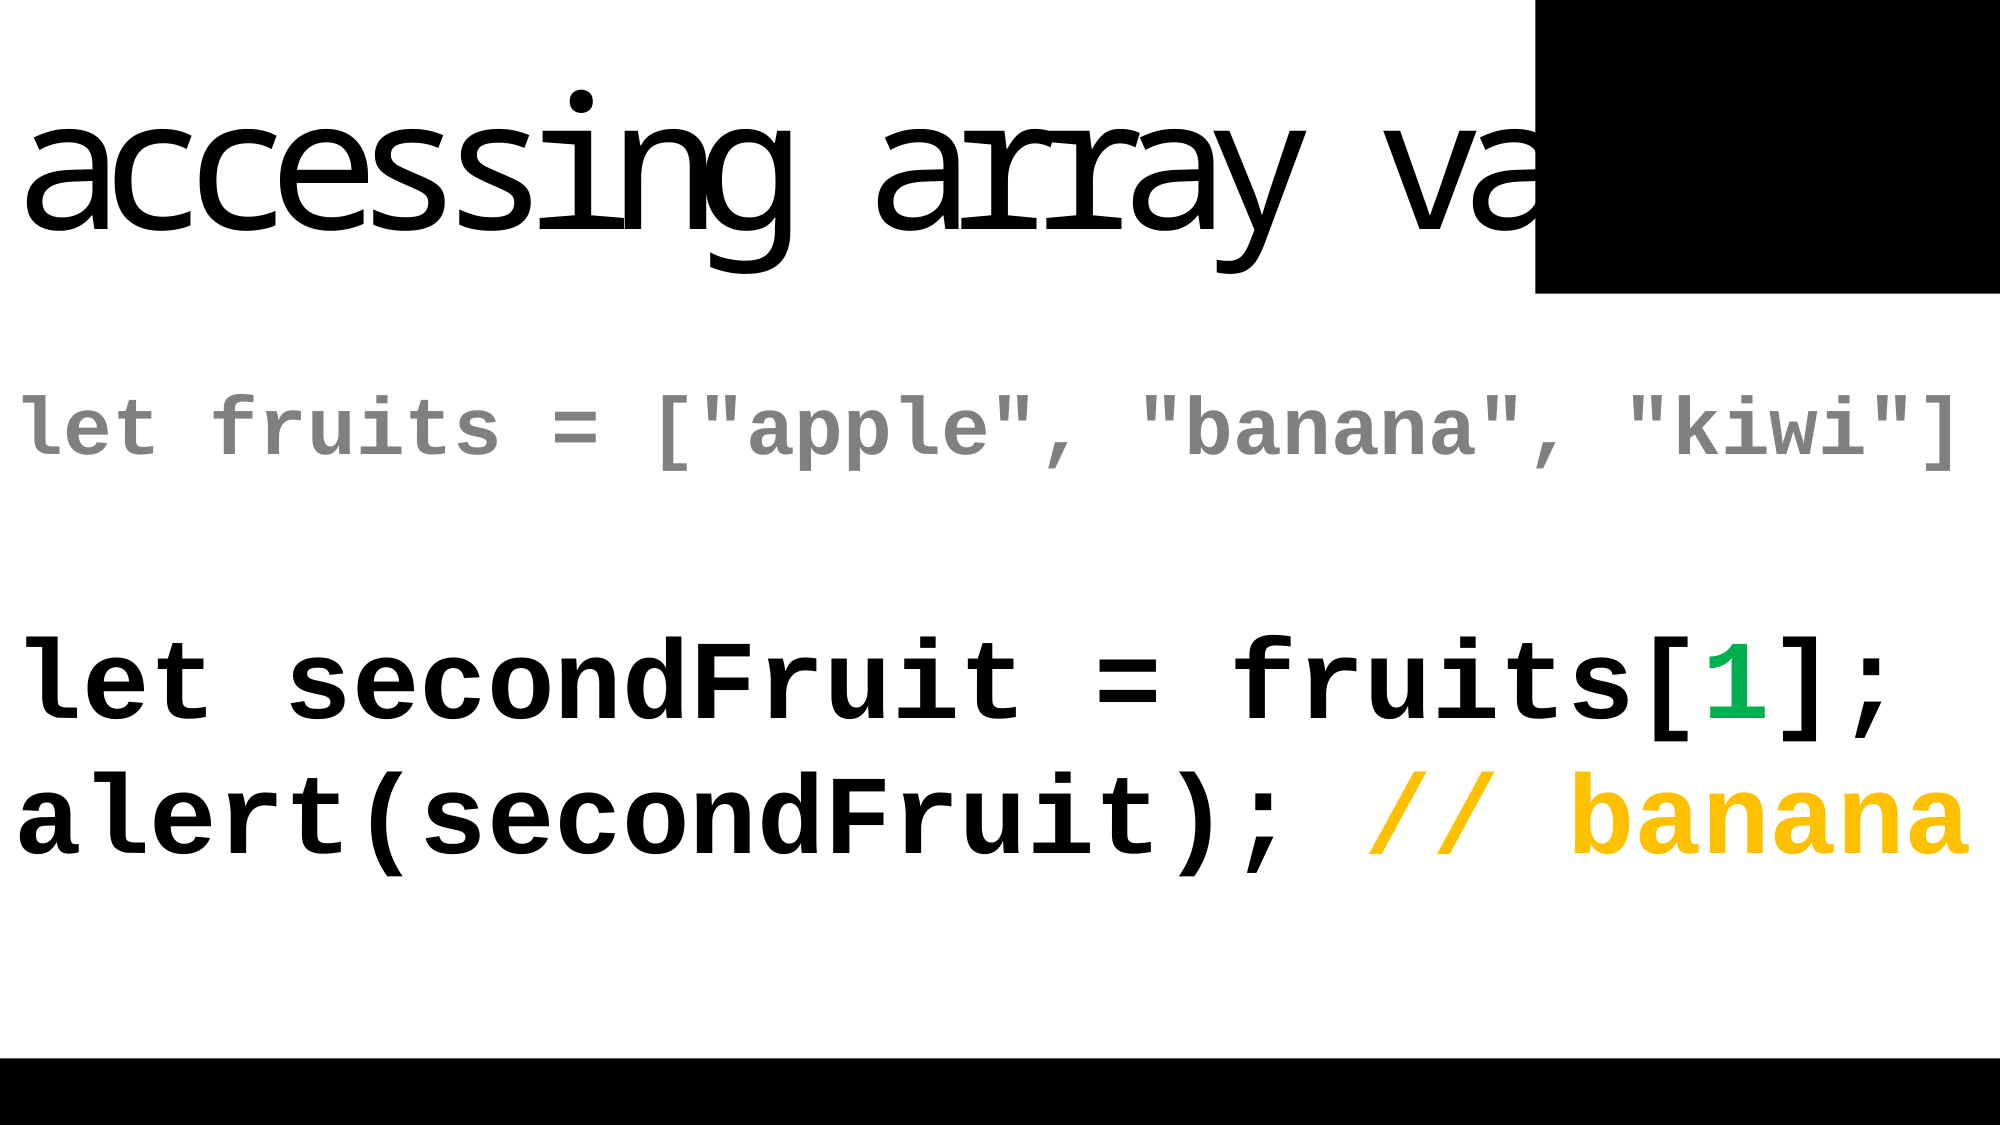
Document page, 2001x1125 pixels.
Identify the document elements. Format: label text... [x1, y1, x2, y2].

text_box let fruits = ["apple", "banana", "kiwi"] let secondFruit = fruits[1]; alert(secondFruit); // banana [0, 365, 2000, 981]
text_box [1534, 0, 2000, 295]
text_box accessing array values [0, 0, 2000, 313]
text_box [0, 1057, 2000, 1125]
